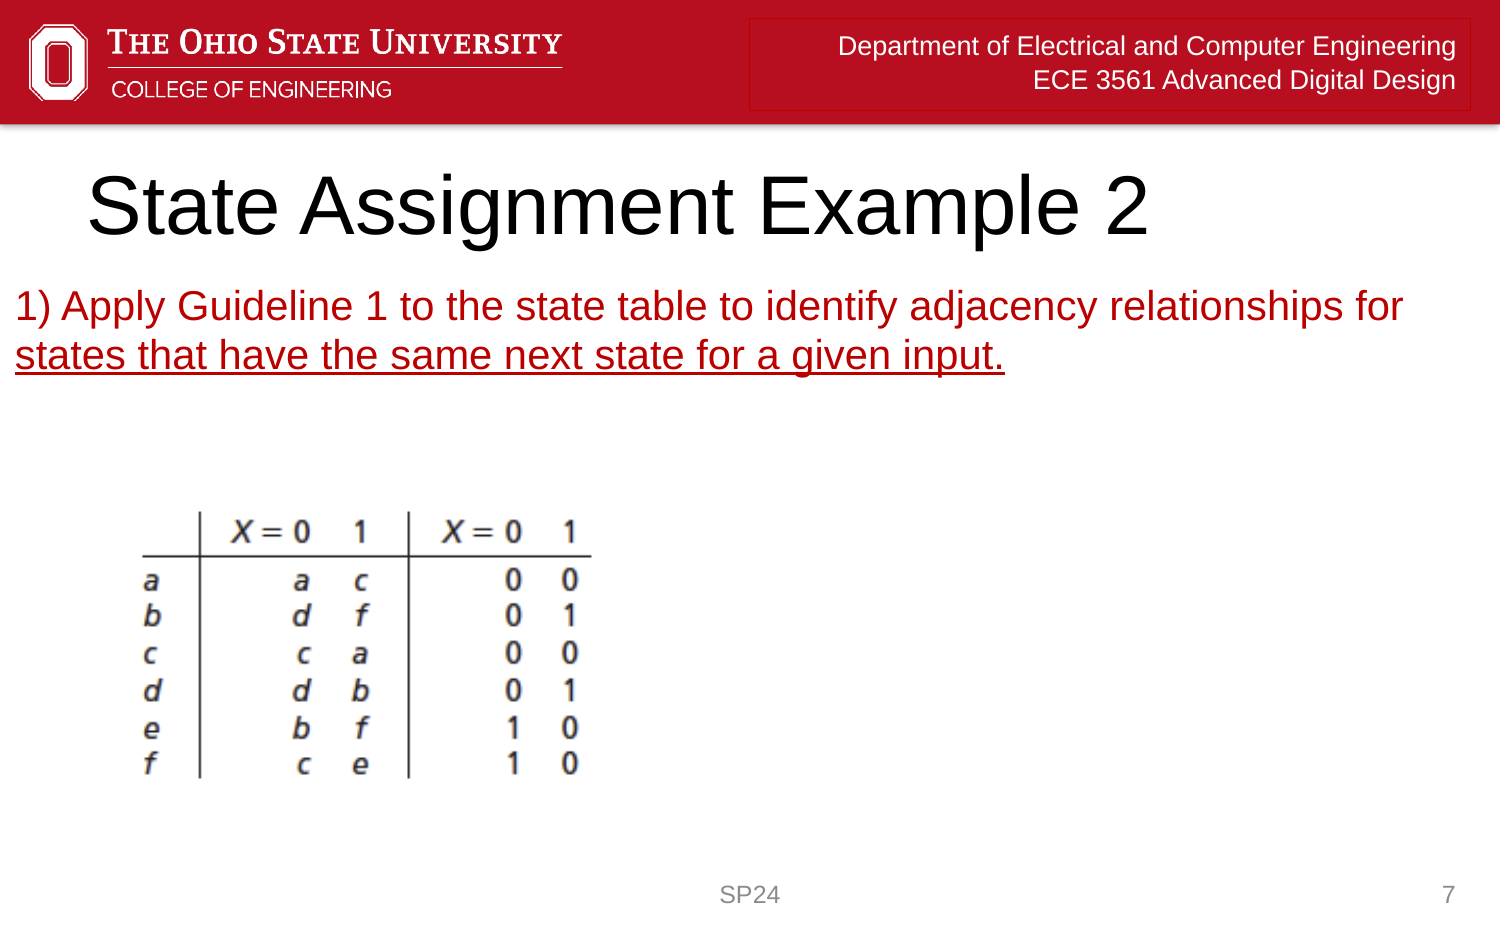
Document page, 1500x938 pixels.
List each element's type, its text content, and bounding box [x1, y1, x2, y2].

list 1) Apply Guideline 1 to the state table to identify adjacency relationships for states that have the same next state for a given input. [0, 270, 1500, 849]
title State Assignment Example 2 [72, 143, 1433, 251]
footer SP24 [496, 868, 1004, 919]
picture [94, 484, 617, 805]
slide_number 7 [1133, 868, 1471, 919]
